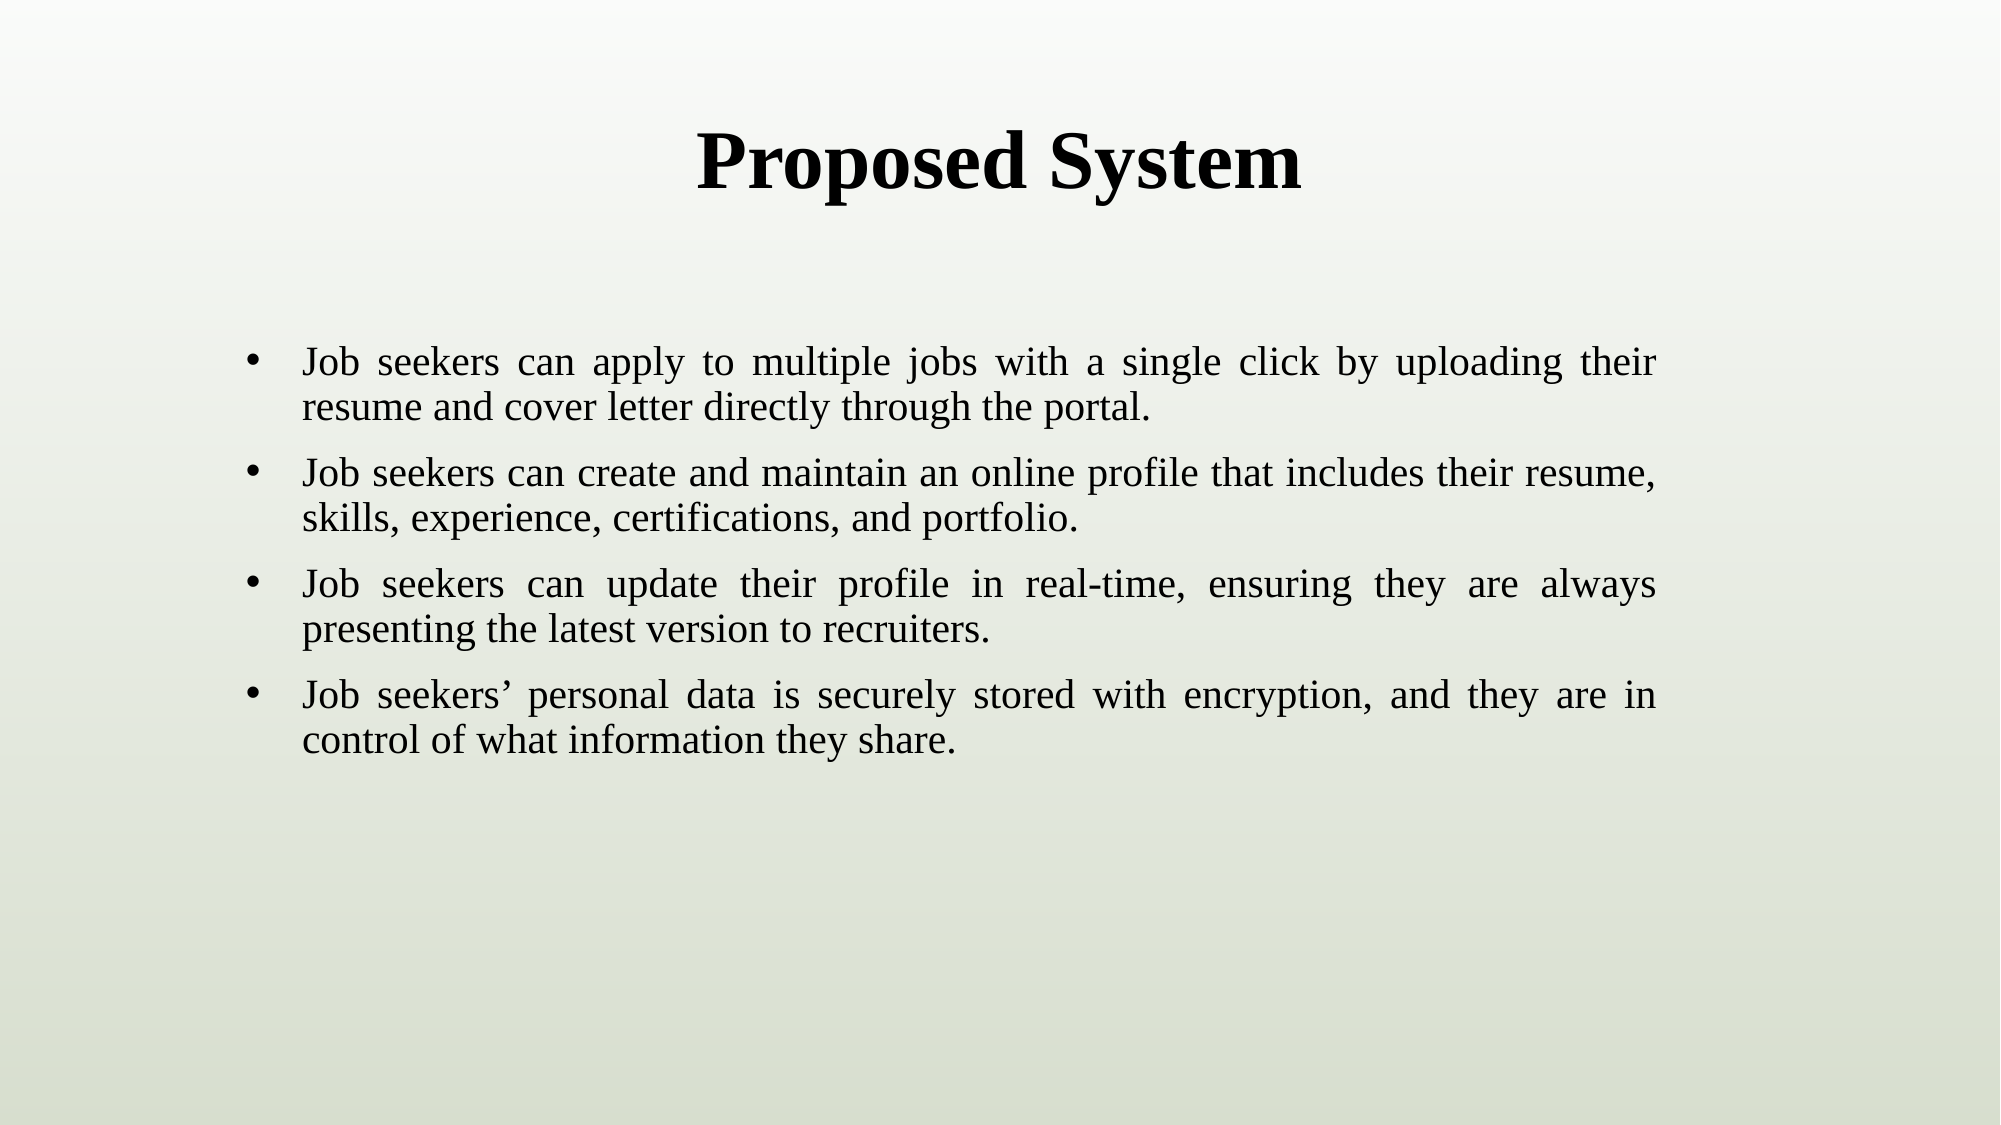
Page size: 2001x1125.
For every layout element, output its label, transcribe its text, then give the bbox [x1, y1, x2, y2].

title Proposed System [326, 103, 1674, 214]
subtitle Job seekers can apply to multiple jobs with a single click by uploading their resume and cover letter directly through the portal. Job seekers can create and maintain an online profile that includes their resume, skills, experience, certifications, and portfolio. Job seekers can update their profile in real-time, ensuring they are always presenting the latest version to recruiters. Job seekers’ personal data is securely stored with encryption, and they are in control of what information they share. [230, 331, 1674, 820]
